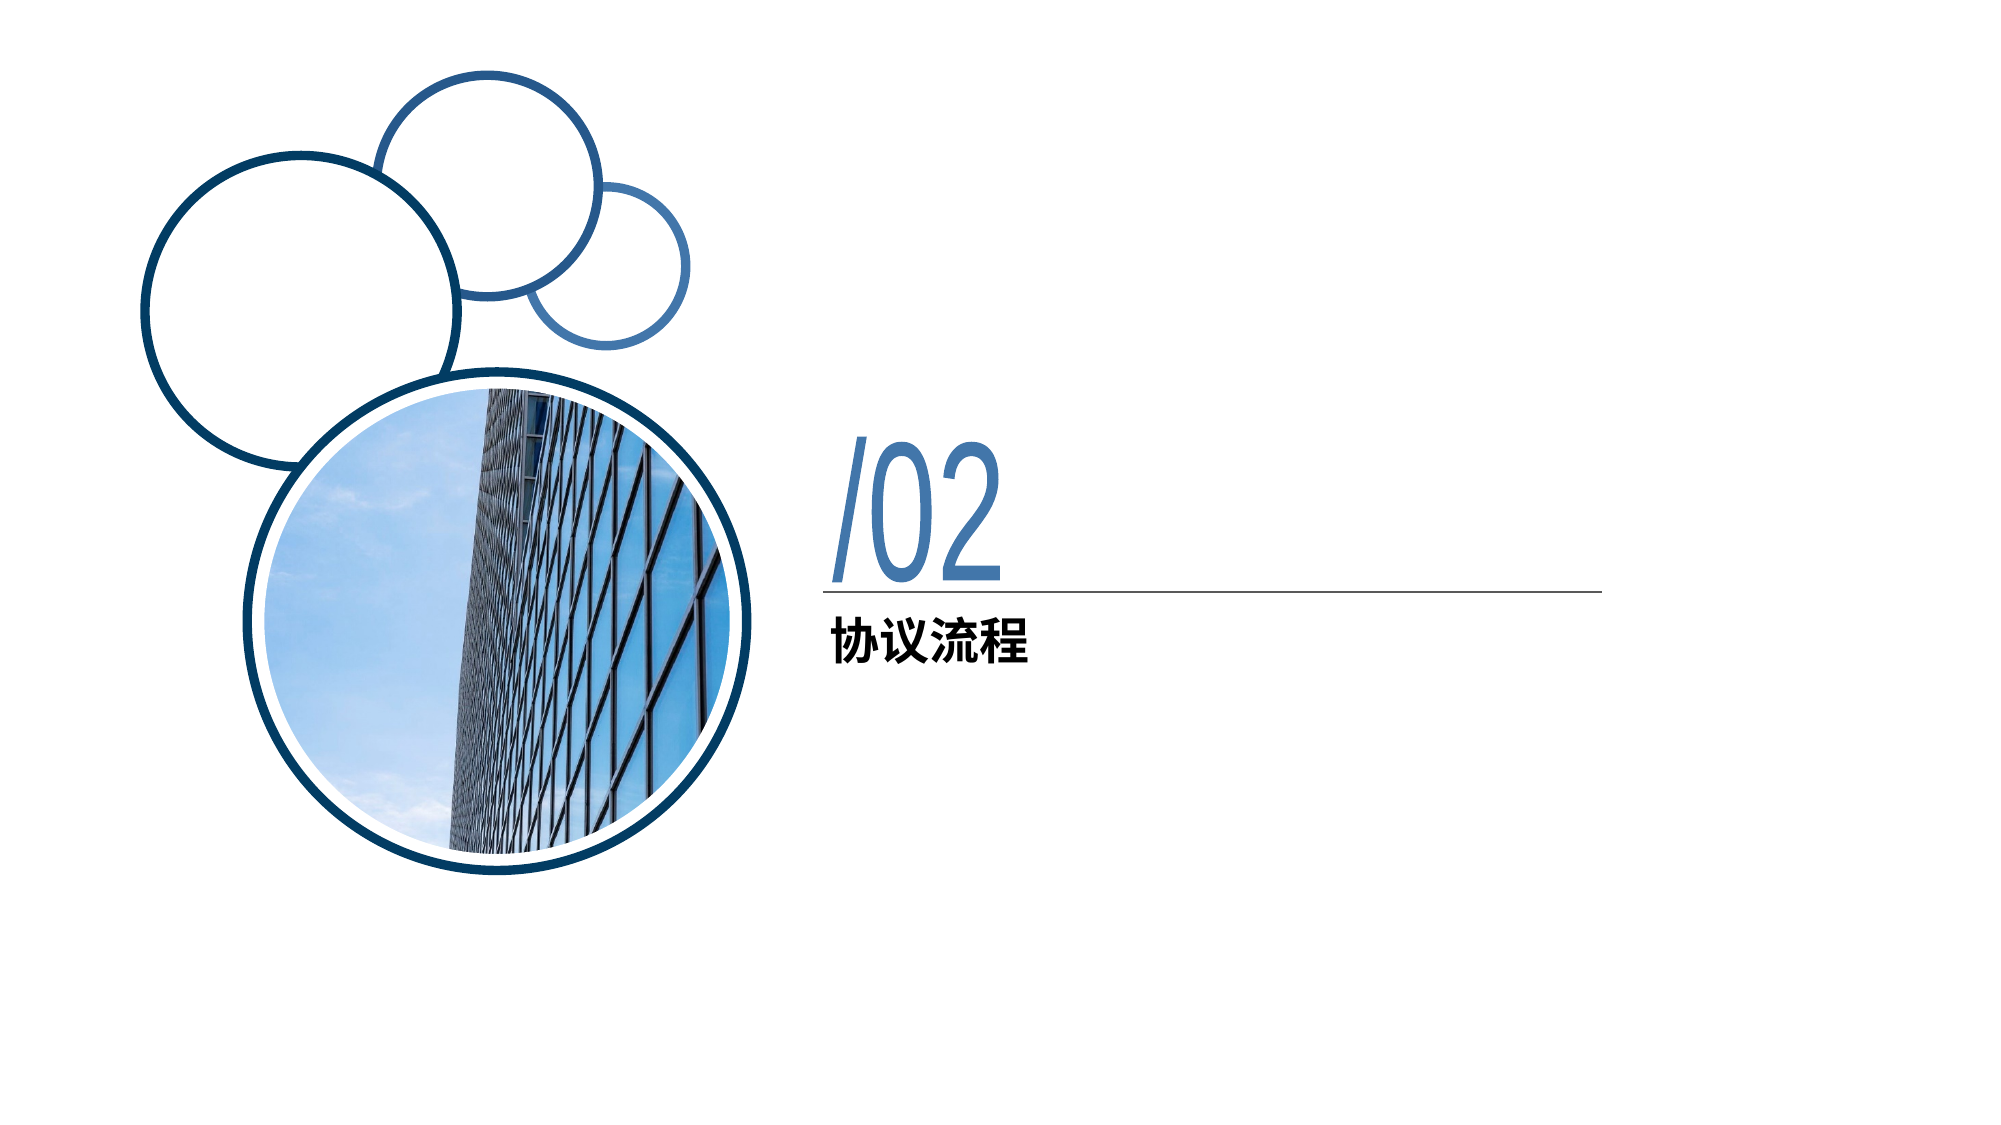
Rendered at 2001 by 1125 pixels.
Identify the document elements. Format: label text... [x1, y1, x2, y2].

picture [261, 385, 733, 858]
title 协议流程 [814, 531, 1890, 678]
